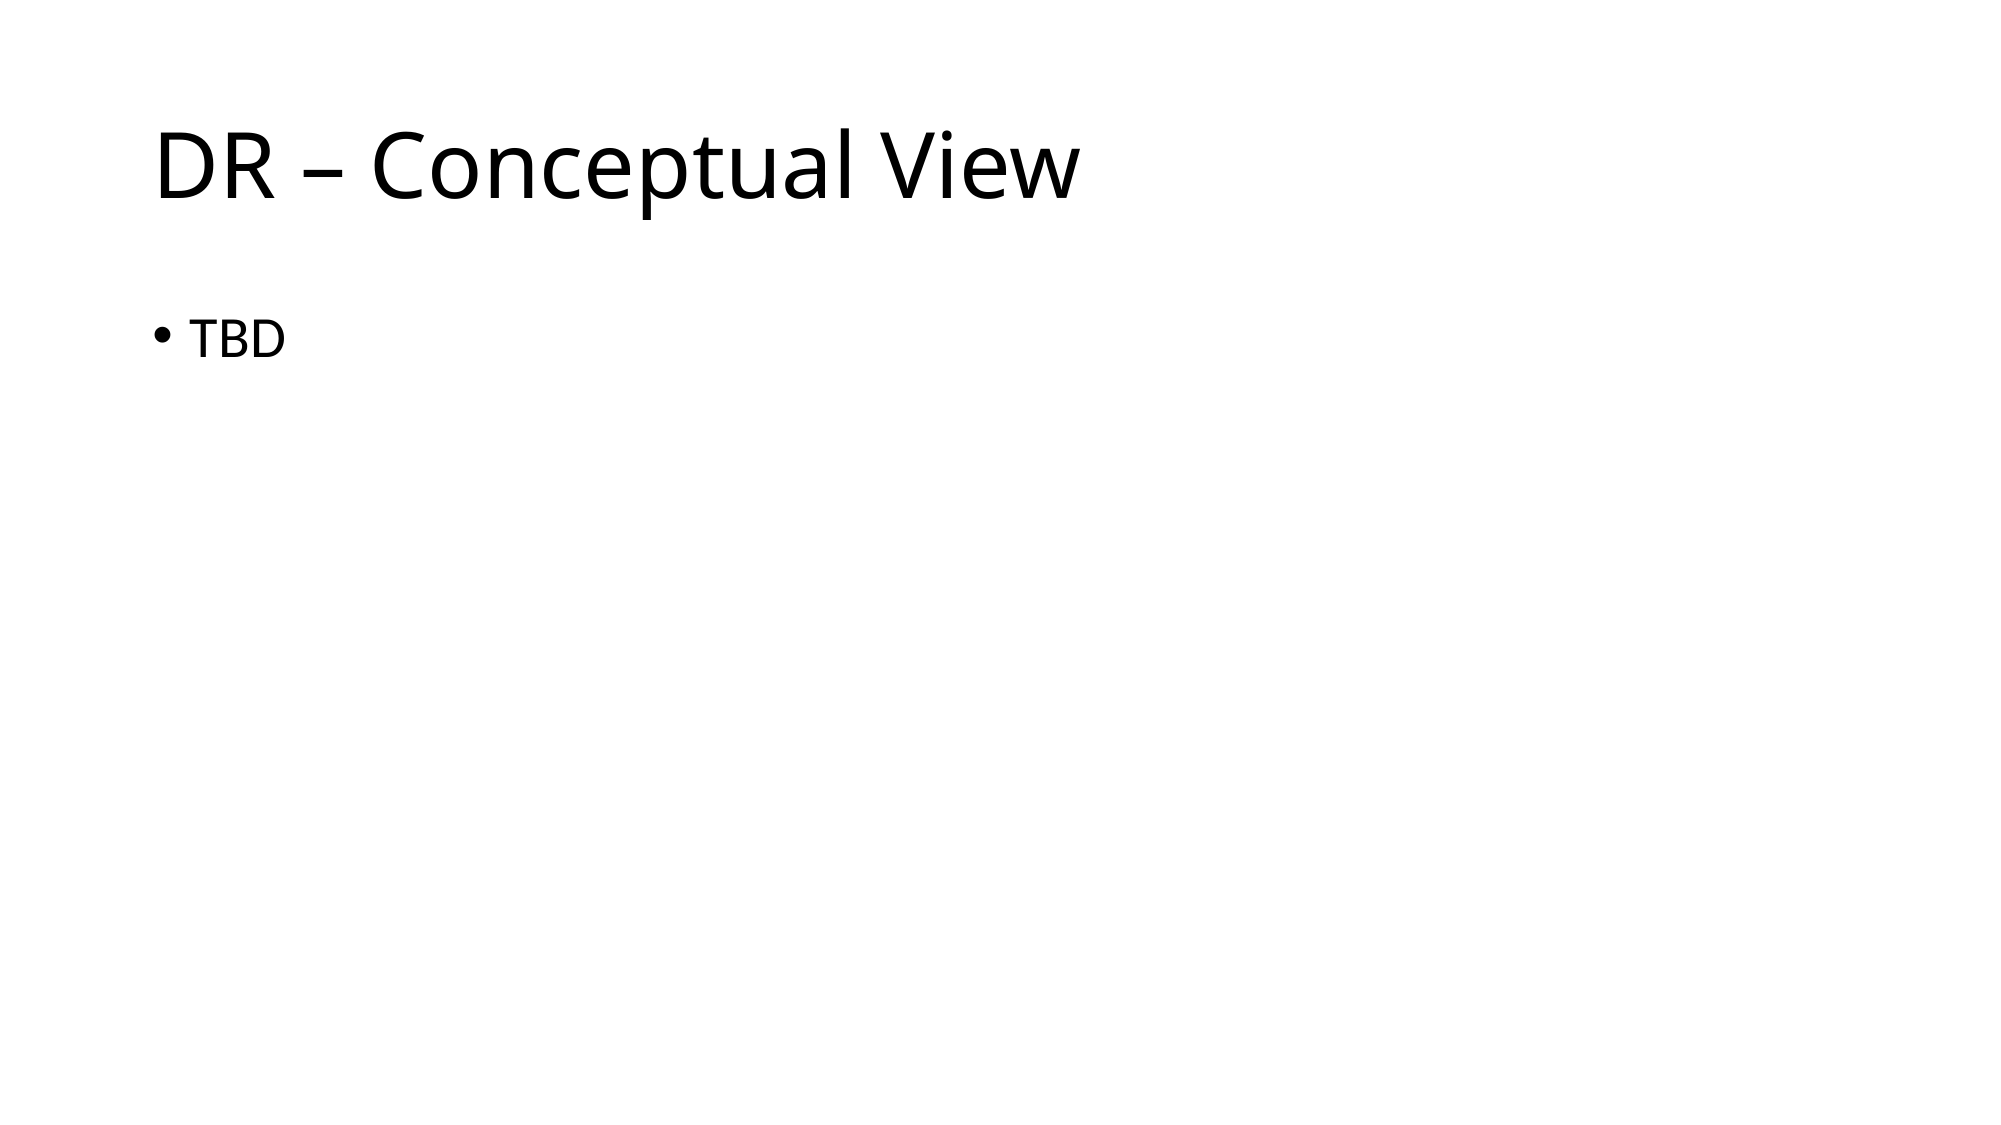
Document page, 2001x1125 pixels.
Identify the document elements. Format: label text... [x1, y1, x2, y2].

list TBD [137, 299, 1863, 1014]
title DR – Conceptual View [137, 59, 1863, 278]
